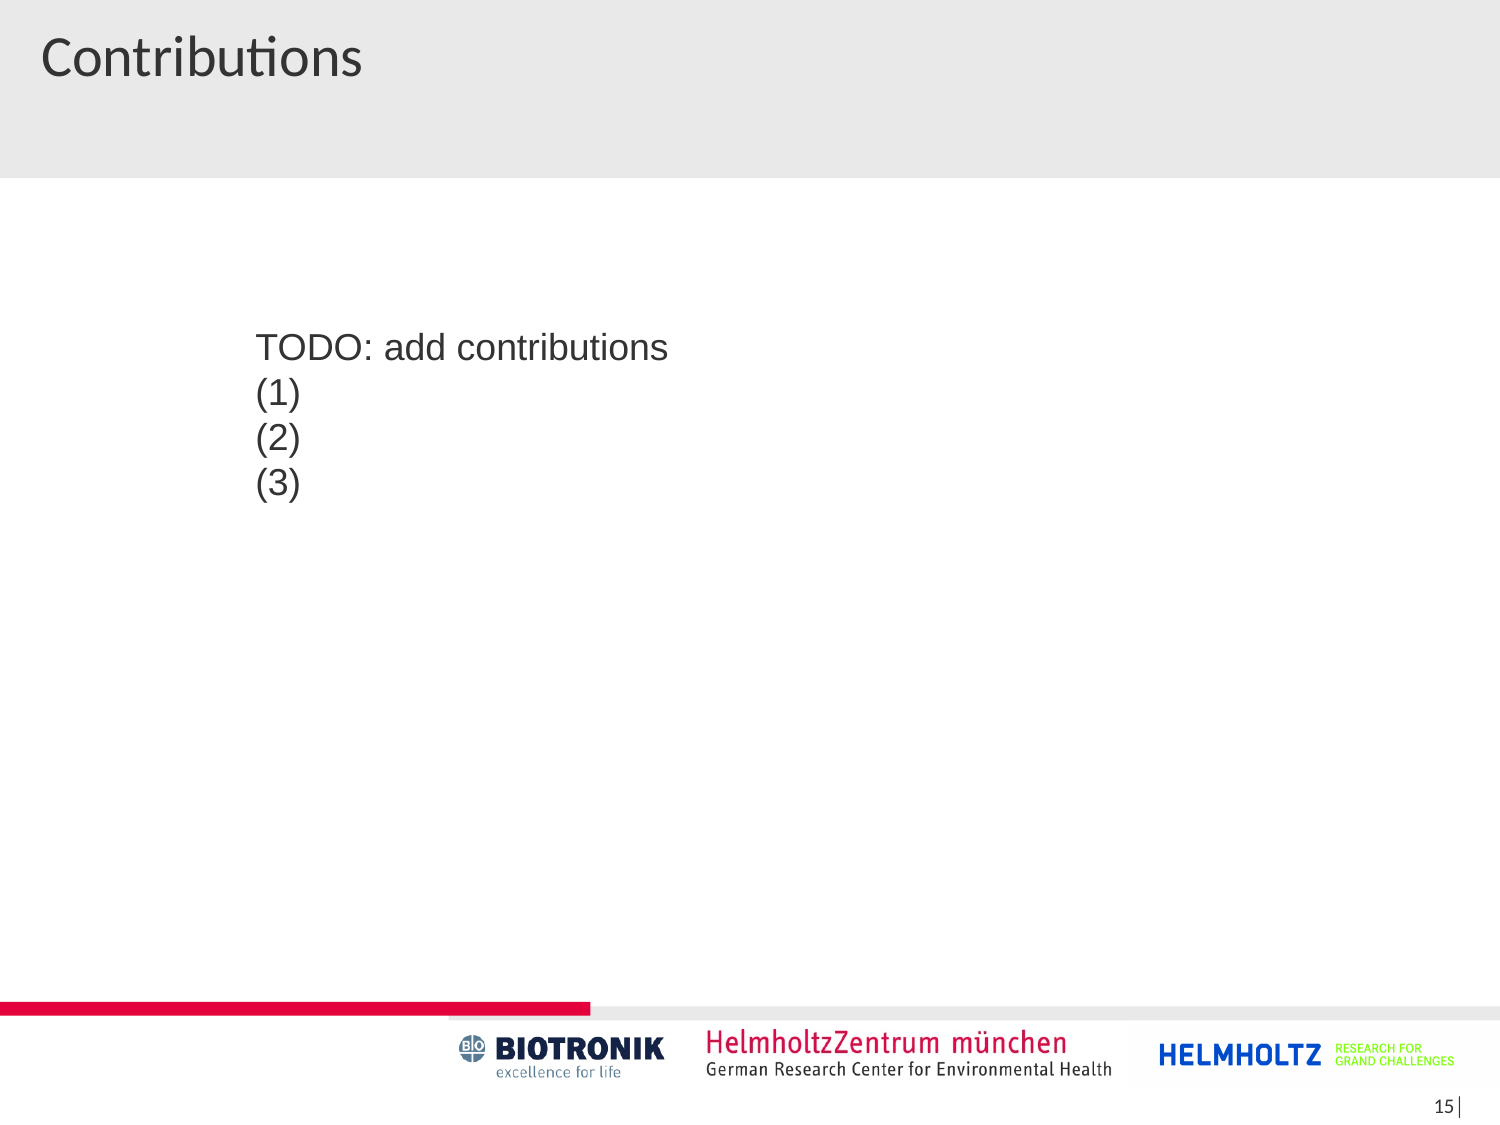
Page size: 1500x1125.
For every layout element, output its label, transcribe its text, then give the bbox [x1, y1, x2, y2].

text_box TODO: add contributions (1) (2) (3) [240, 315, 830, 511]
slide_number 15│ [1336, 1084, 1465, 1125]
picture [704, 1022, 1500, 1087]
picture [455, 1022, 672, 1085]
title Contributions [41, 18, 1459, 160]
